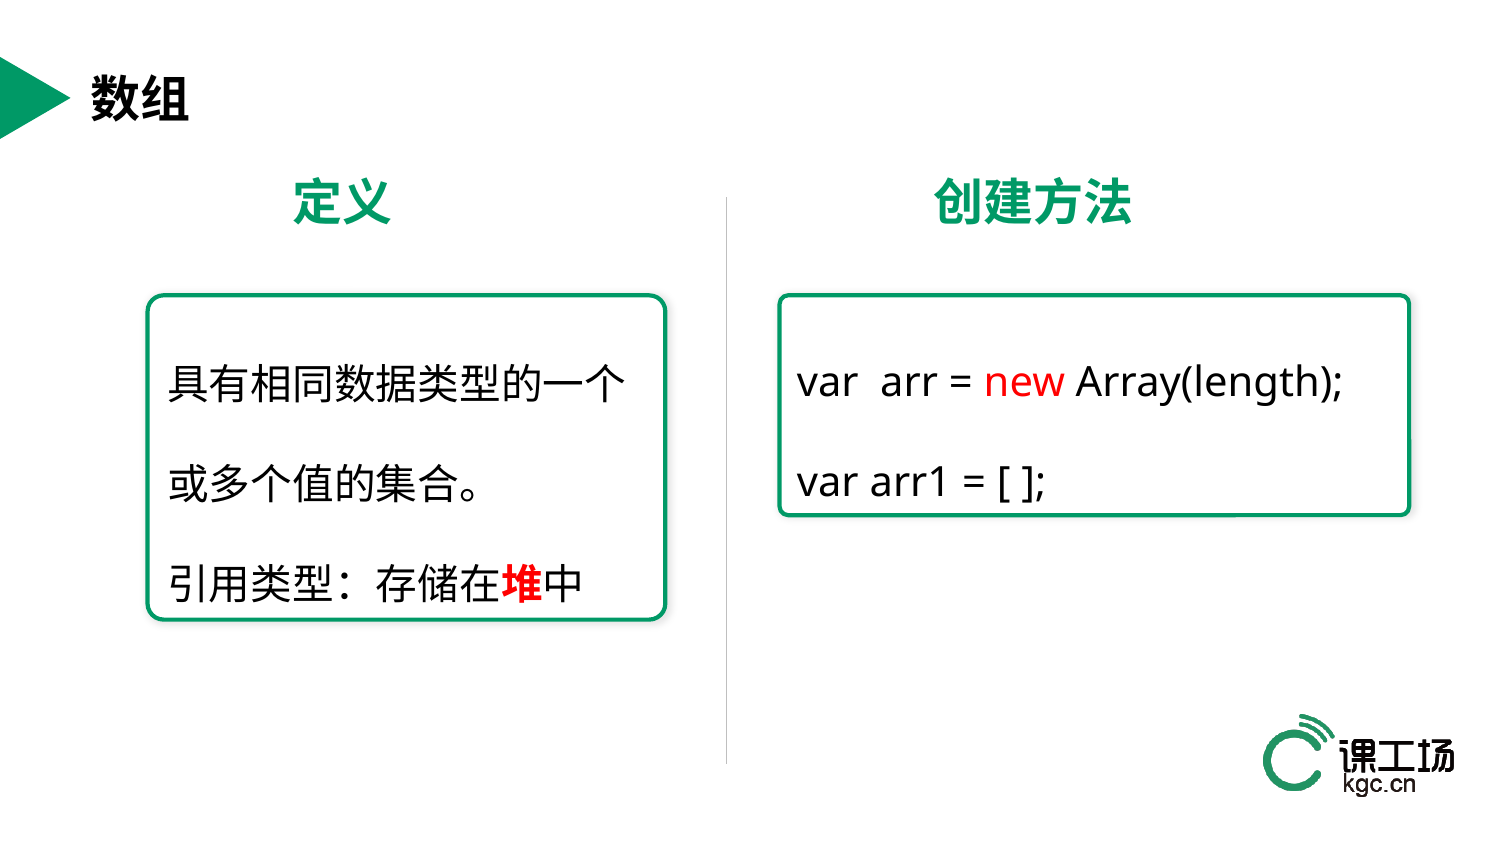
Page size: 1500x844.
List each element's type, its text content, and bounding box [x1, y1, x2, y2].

text_box var arr = new Array(length); var arr1 = [ ]; [779, 295, 1410, 516]
text_box 具有相同数据类型的一个或多个值的集合。 引用类型：存储在堆中 [147, 295, 666, 620]
list 定义 [106, 165, 579, 237]
picture [1263, 714, 1454, 797]
text_box 创建方法 [797, 165, 1270, 237]
list 数组 [74, 56, 738, 136]
